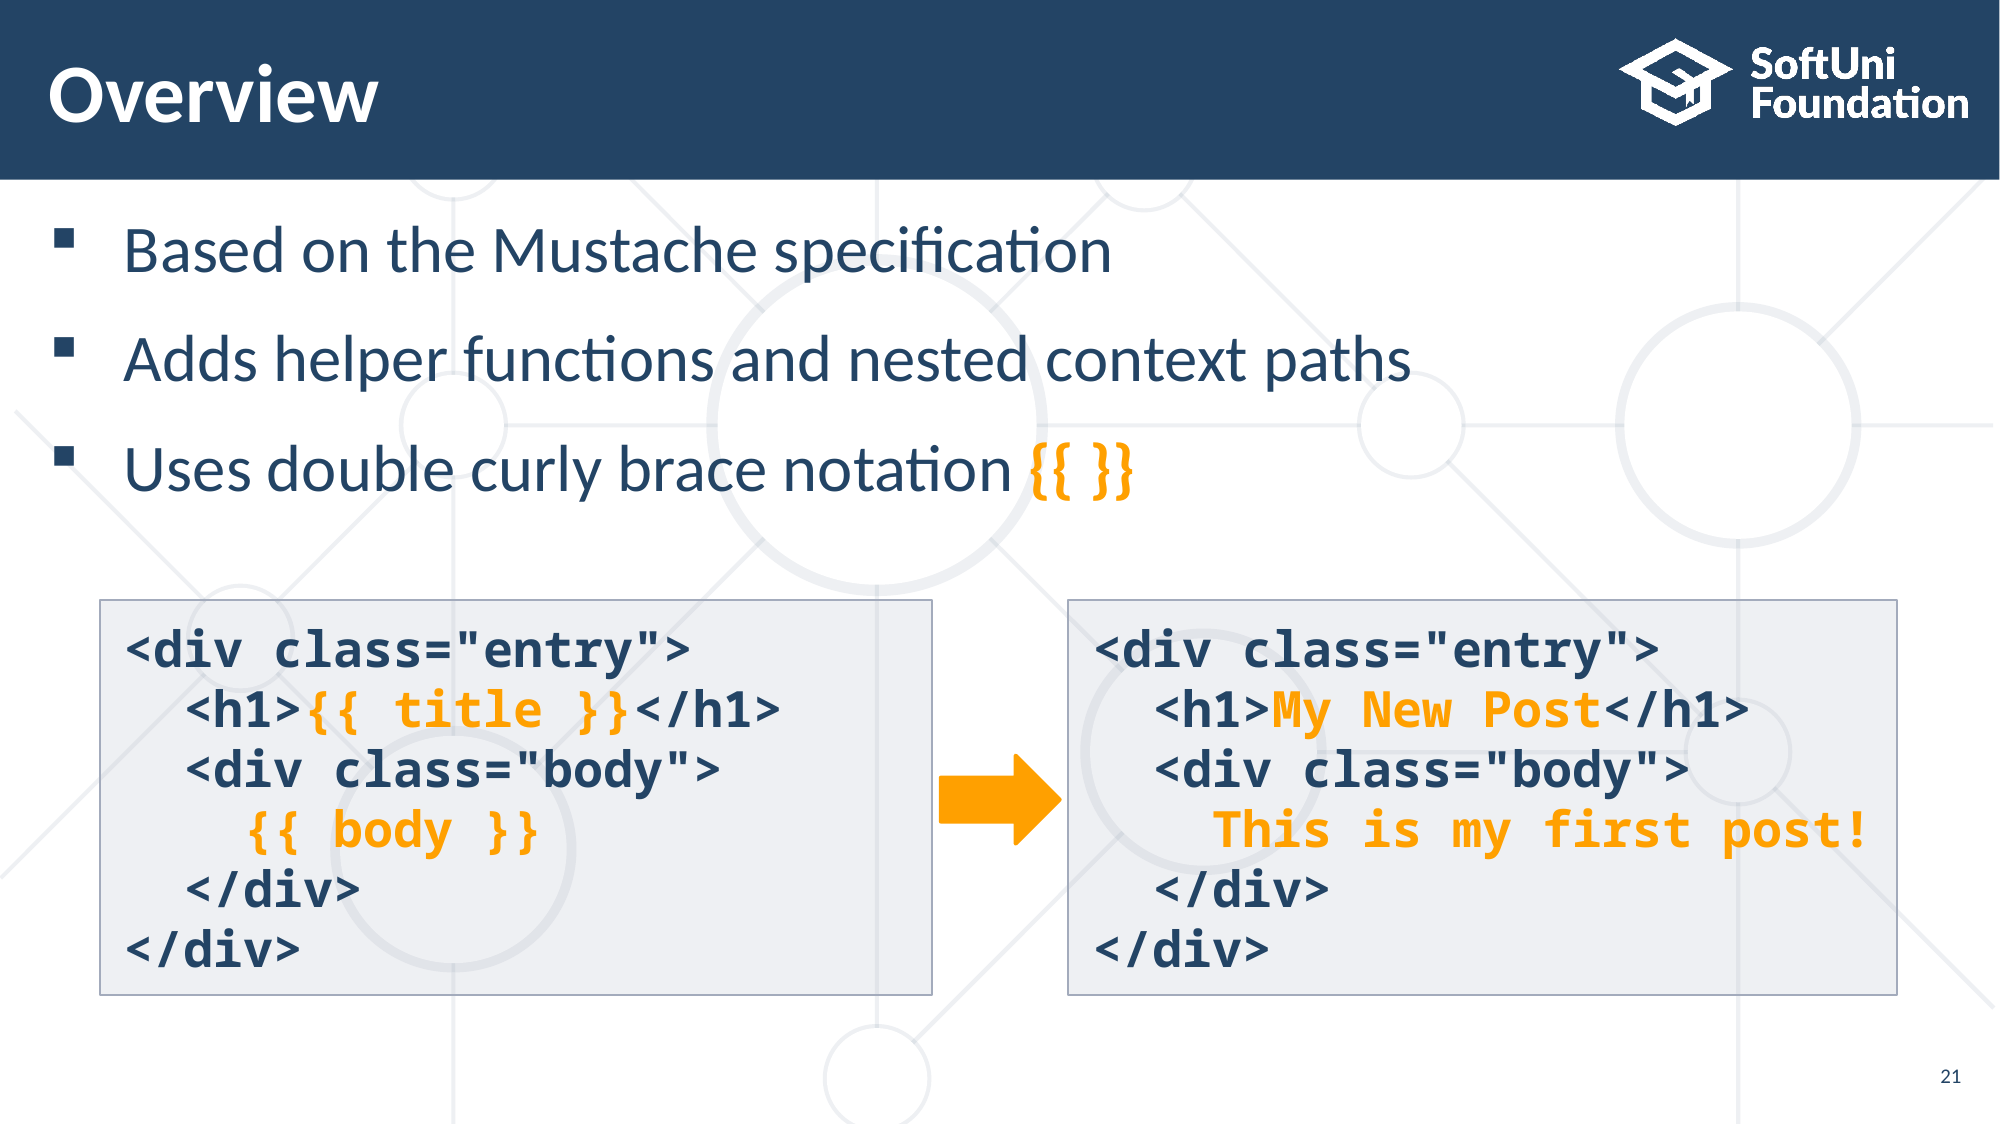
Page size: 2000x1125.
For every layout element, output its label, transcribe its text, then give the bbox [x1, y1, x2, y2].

text_box <div class="entry"> <h1>{{ title }}</h1> <div class="body"> {{ body }} </div> </div> [100, 599, 933, 996]
text_box <div class="entry"> <h1>My New Post</h1> <div class="body"> This is my first post! </div> </div> [1068, 599, 1897, 996]
title Overview [31, 16, 1591, 162]
slide_number 21 [1896, 1049, 1968, 1101]
picture [1618, 38, 1968, 126]
list Based on the Mustache specification Adds helper functions and nested context paths Uses double curly brace notation {{ }} [31, 196, 1970, 1050]
text_box [938, 753, 1062, 846]
